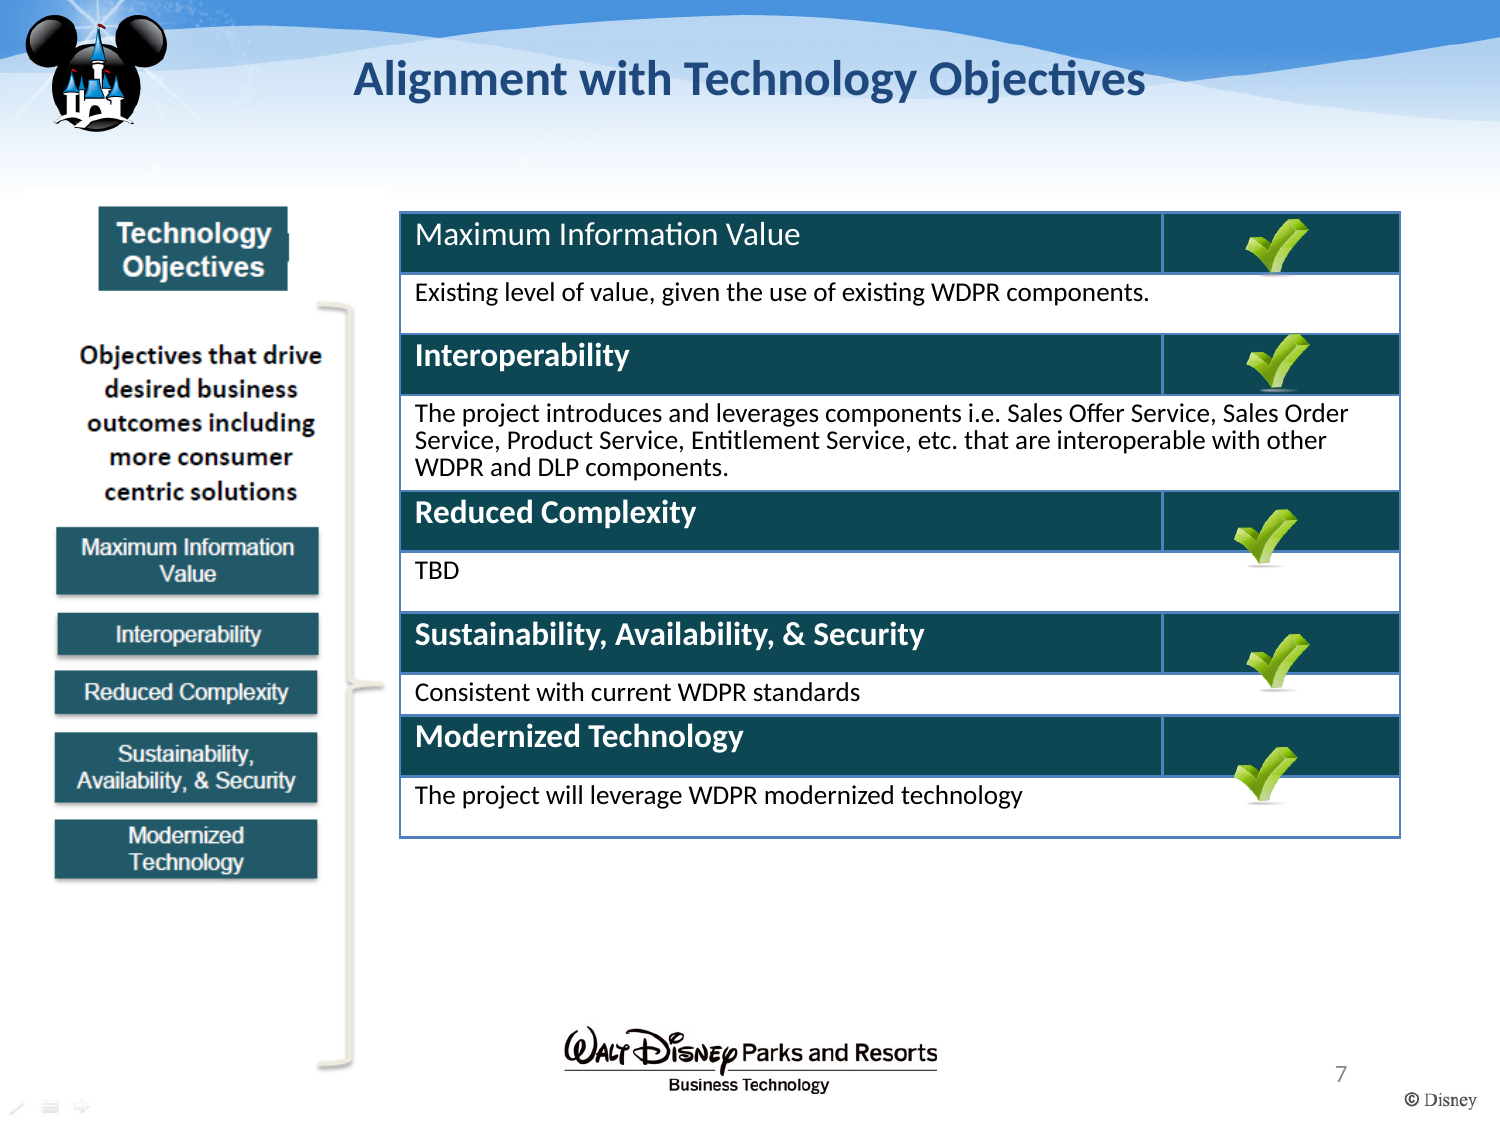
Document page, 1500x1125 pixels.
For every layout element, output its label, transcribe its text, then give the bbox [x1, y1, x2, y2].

picture [0, 0, 1500, 1125]
table_cell The project introduces and leverages components i.e. Sales Offer Service, Sales Order Service, Product Service, Entitlement Service, etc. that are interoperable with other WDPR and DLP components. [401, 396, 1399, 490]
table_cell Interoperability [401, 335, 1161, 394]
table_cell Sustainability, Availability, & Security [401, 614, 1161, 672]
table_cell [1164, 492, 1399, 550]
table_cell Reduced Complexity [401, 492, 1161, 550]
table_header Maximum Information Value [401, 214, 1161, 272]
title Alignment with Technology Objectives [74, 0, 1426, 151]
table_cell [1164, 335, 1232, 394]
table_cell [1164, 717, 1399, 775]
table_cell TBD [401, 553, 1399, 611]
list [24, 187, 388, 1092]
table_cell Modernized Technology [401, 717, 1161, 775]
table_cell Consistent with current WDPR standards [401, 675, 1399, 714]
table_header [1164, 214, 1231, 272]
table_cell [1164, 614, 1399, 672]
slide_number 7 [1074, 1042, 1363, 1103]
table_header [1319, 214, 1399, 272]
table_cell Existing level of value, given the use of existing WDPR components. [401, 275, 1399, 333]
table_cell [1319, 335, 1399, 394]
table_cell The project will leverage WDPR modernized technology [401, 778, 1399, 836]
